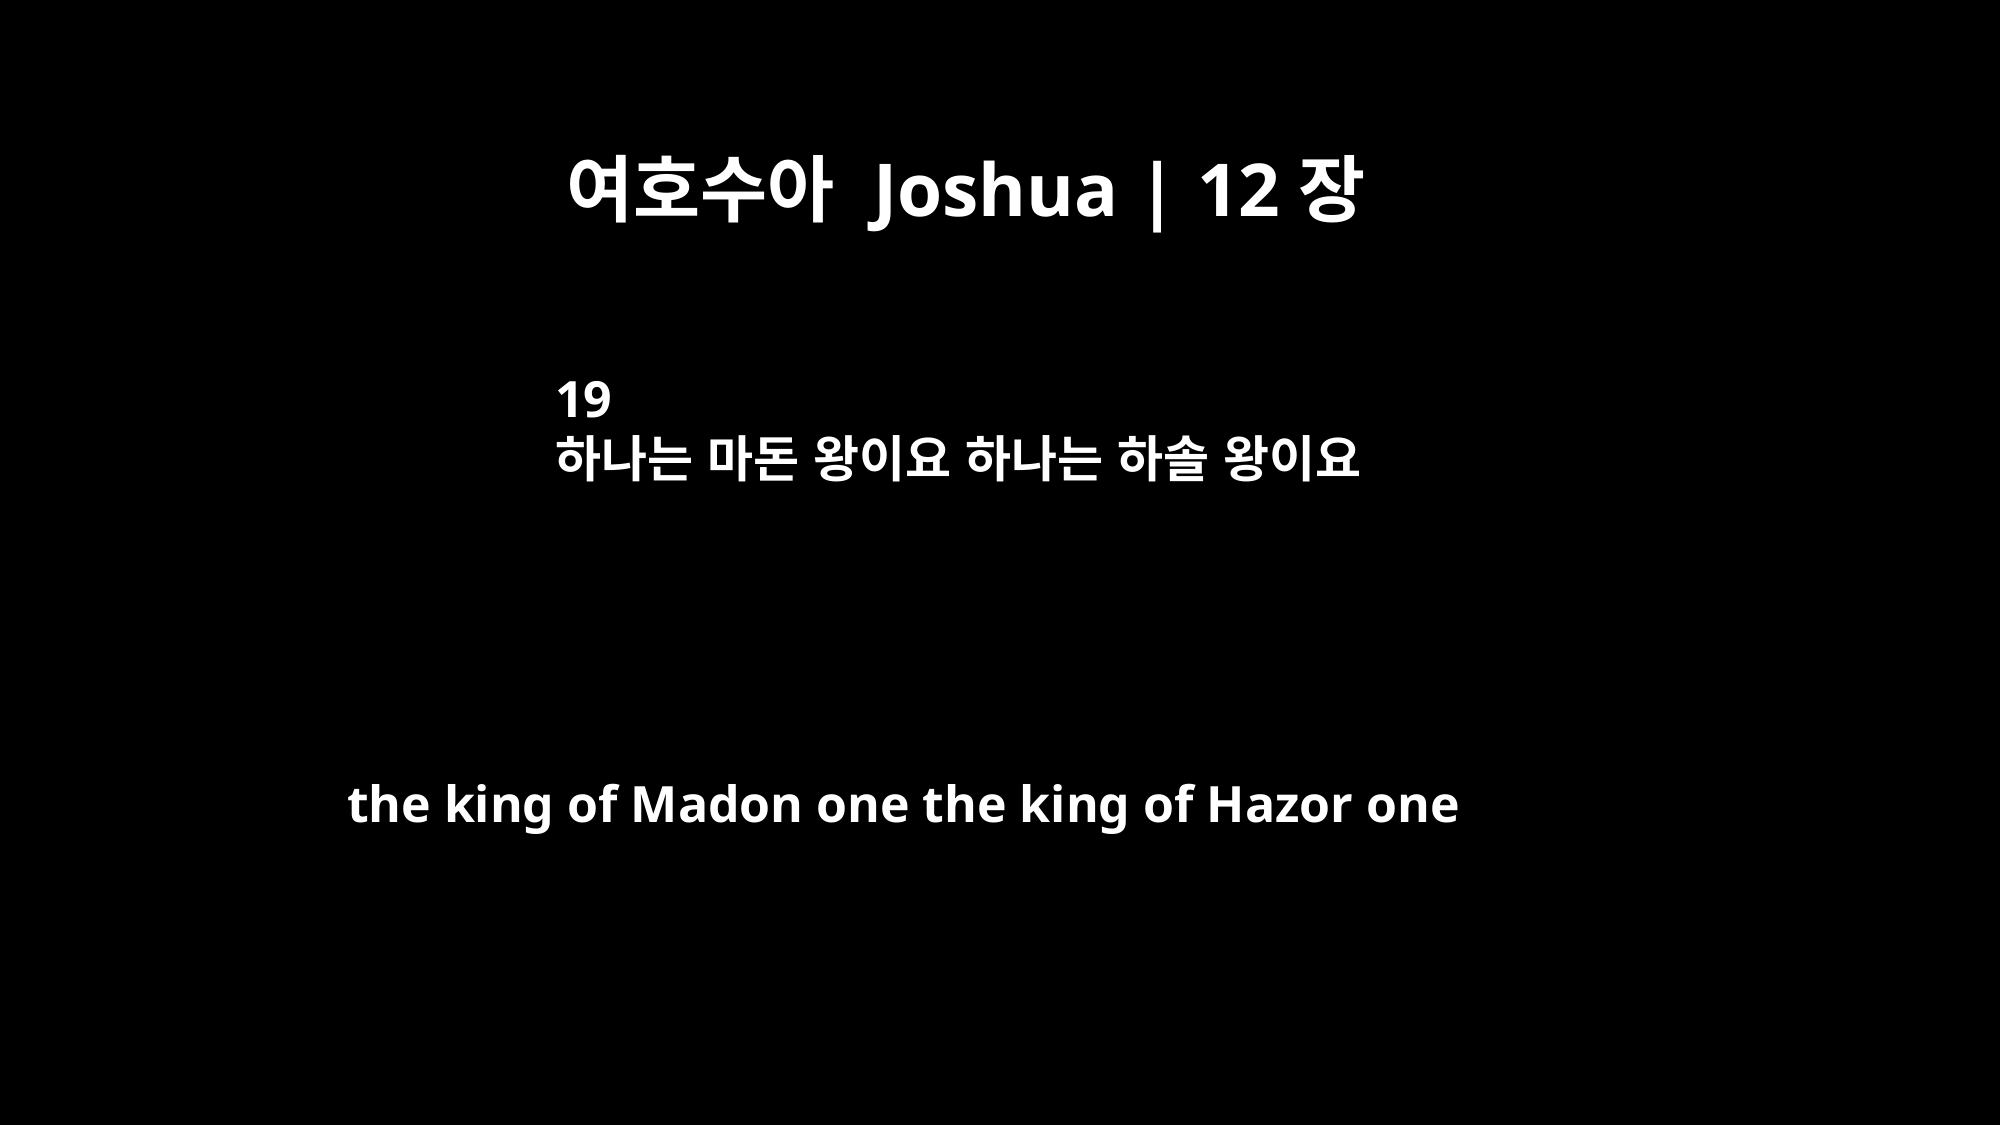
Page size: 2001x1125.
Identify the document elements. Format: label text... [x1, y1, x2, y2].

text_box 19 하나는 마돈 왕이요 하나는 하솔 왕이요 [540, 359, 1377, 495]
text_box the king of Madon one the king of Hazor one [332, 764, 1476, 840]
text_box 여호수아 Joshua | 12장 [551, 136, 1381, 239]
